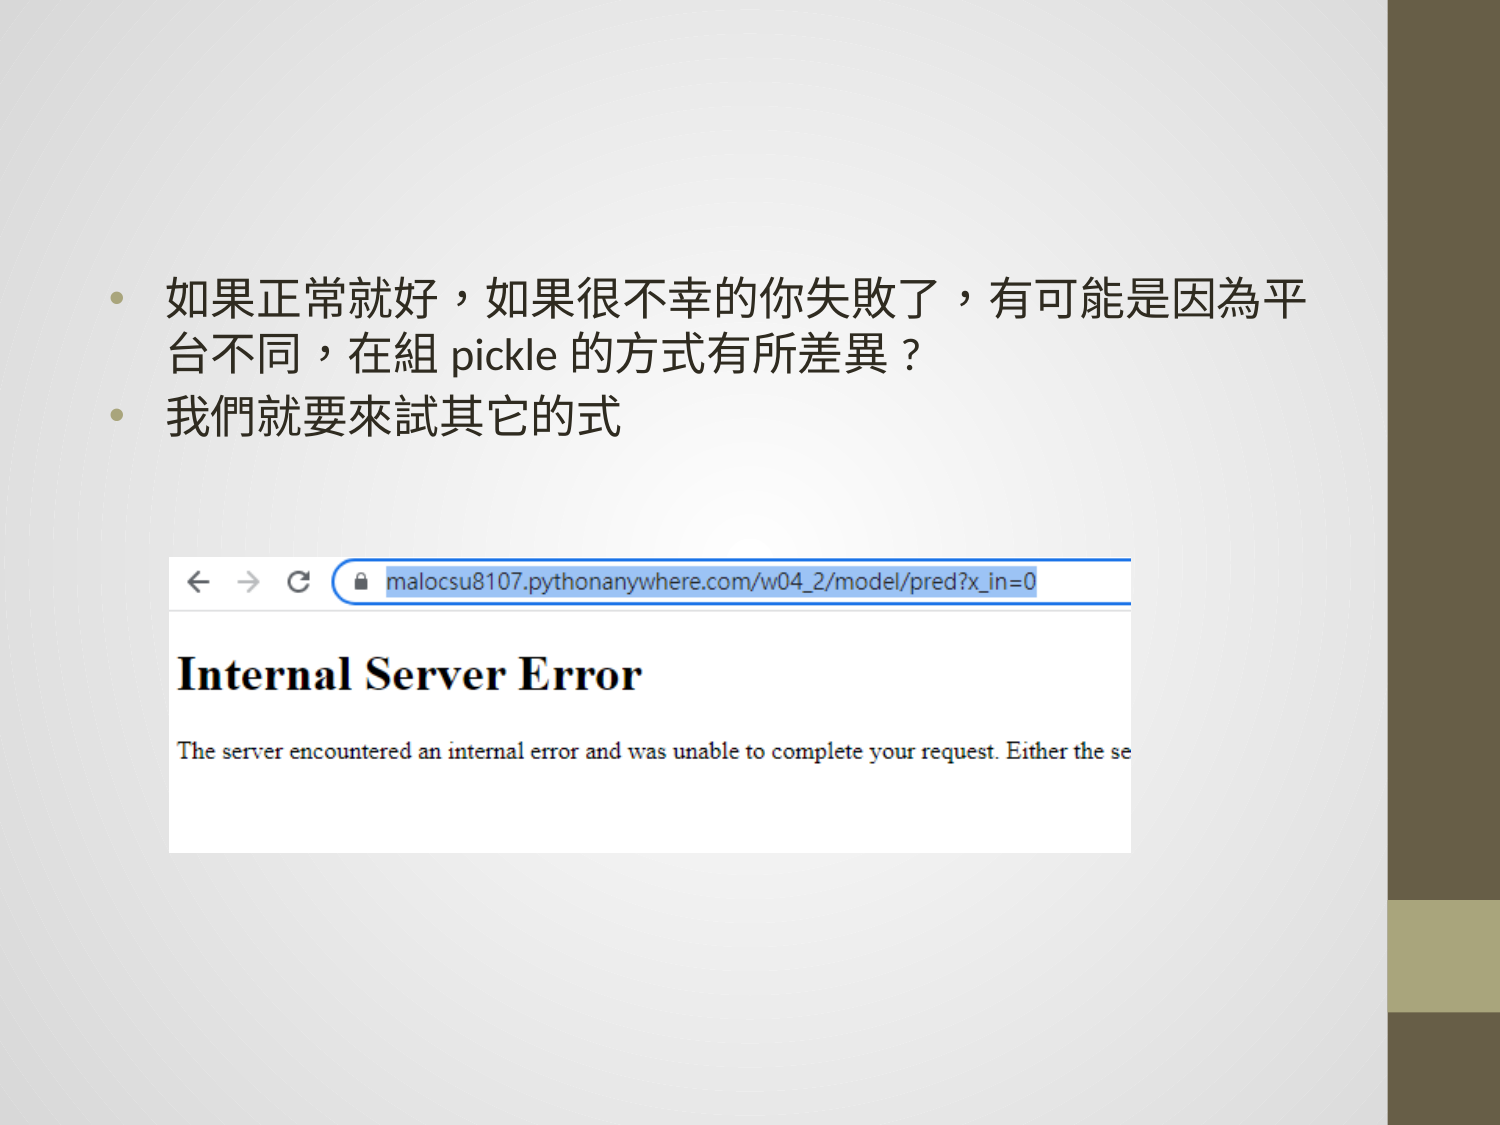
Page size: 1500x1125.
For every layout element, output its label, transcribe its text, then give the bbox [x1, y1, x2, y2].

picture [169, 557, 1131, 854]
list 如果正常就好，如果很不幸的你失敗了，有可能是因為平台不同，在組pickle的方式有所差異? 我們就要來試其它的式 [75, 262, 1325, 1050]
